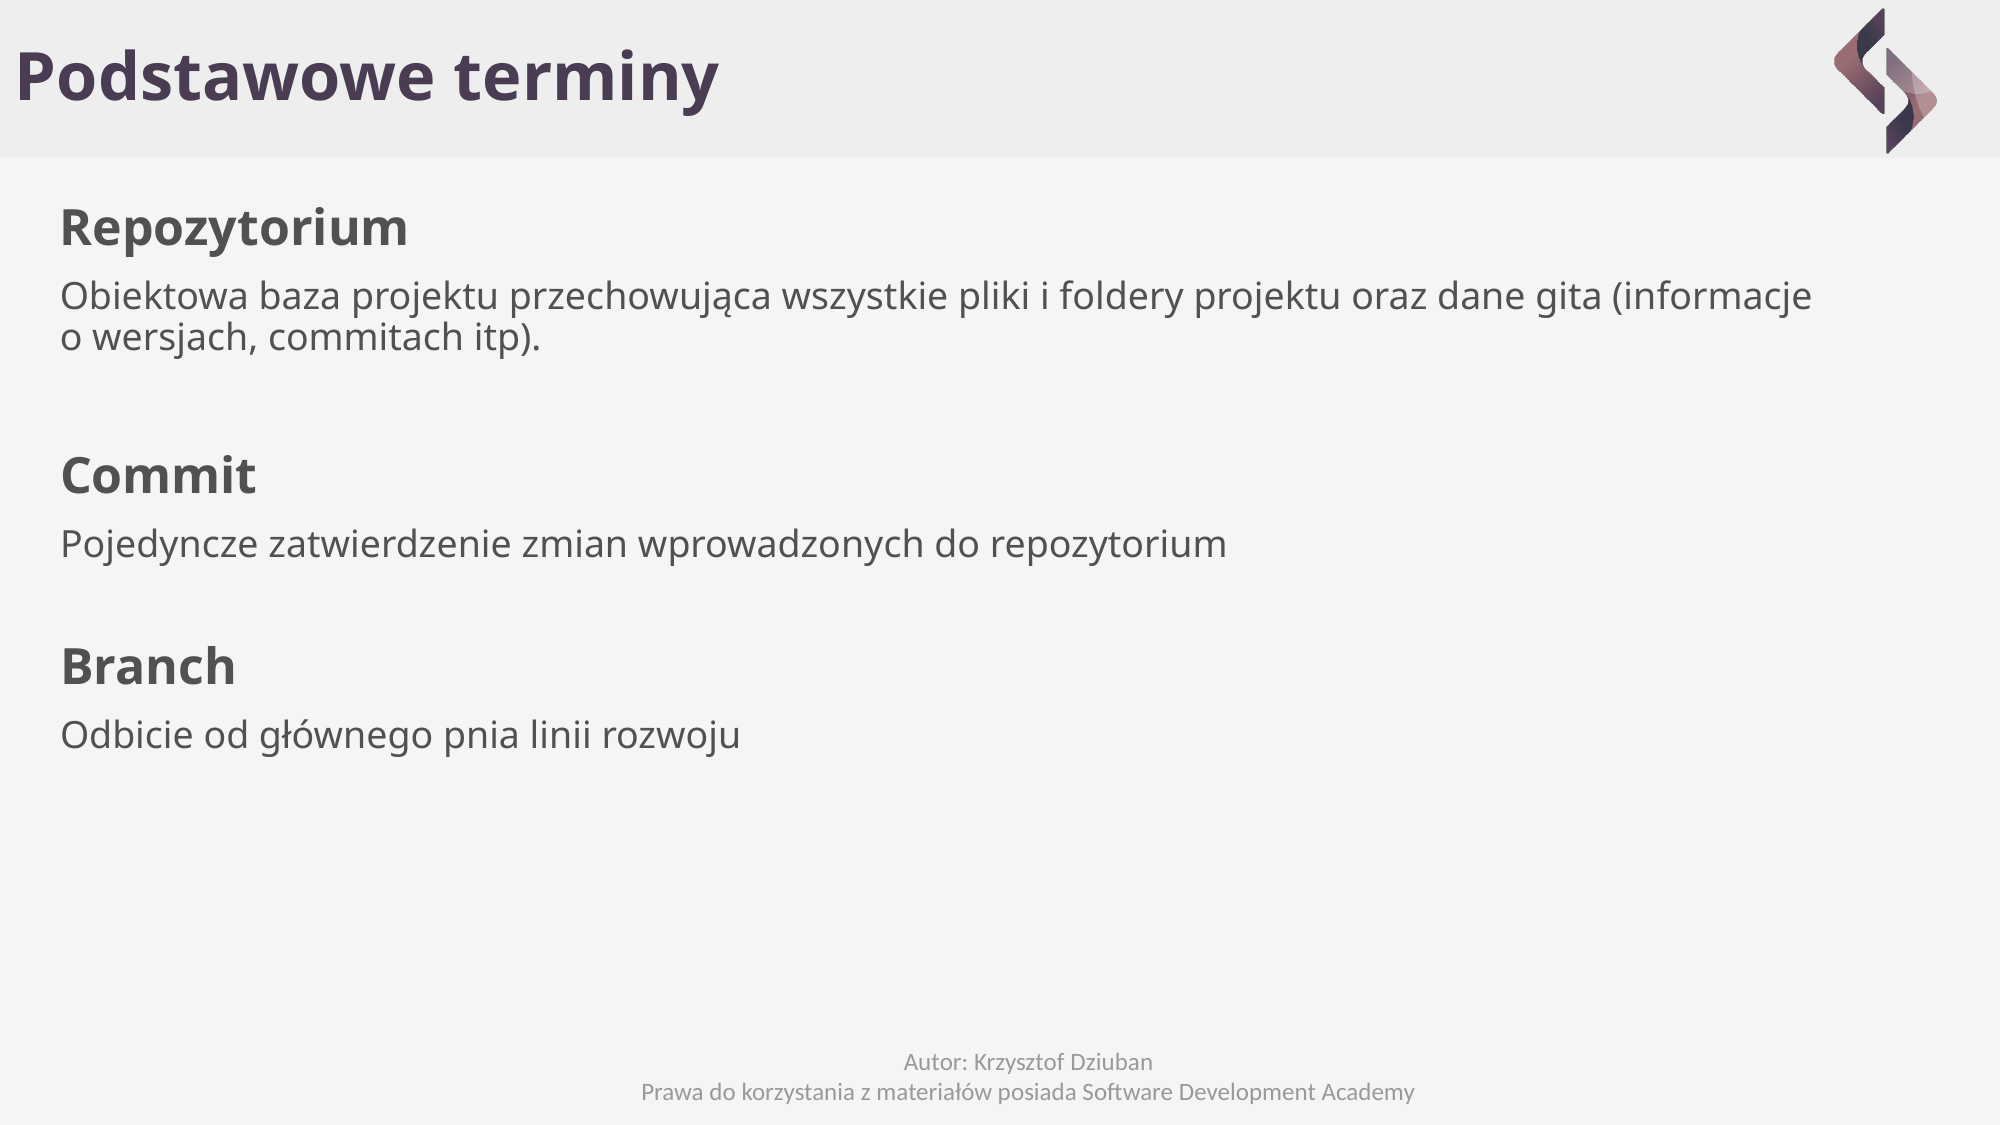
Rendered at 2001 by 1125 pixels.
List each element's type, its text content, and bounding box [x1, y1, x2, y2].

text_box Autor: Krzysztof Dziuban Prawa do korzystania z materiałów posiada Software Development Academy [467, 1045, 1590, 1106]
text_box Repozytorium Obiektowa baza projektu przechowująca wszystkie pliki i foldery projektu oraz dane gita (informacje o wersjach, commitach itp). [44, 195, 1860, 336]
text_box Commit Pojedyncze zatwierdzenie zmian wprowadzonych do repozytorium [59, 449, 1304, 563]
text_box Branch Odbicie od głównego pnia linii rozwoju [60, 641, 783, 754]
text_box Podstawowe terminy [0, 0, 1788, 158]
picture [1787, 0, 2001, 166]
